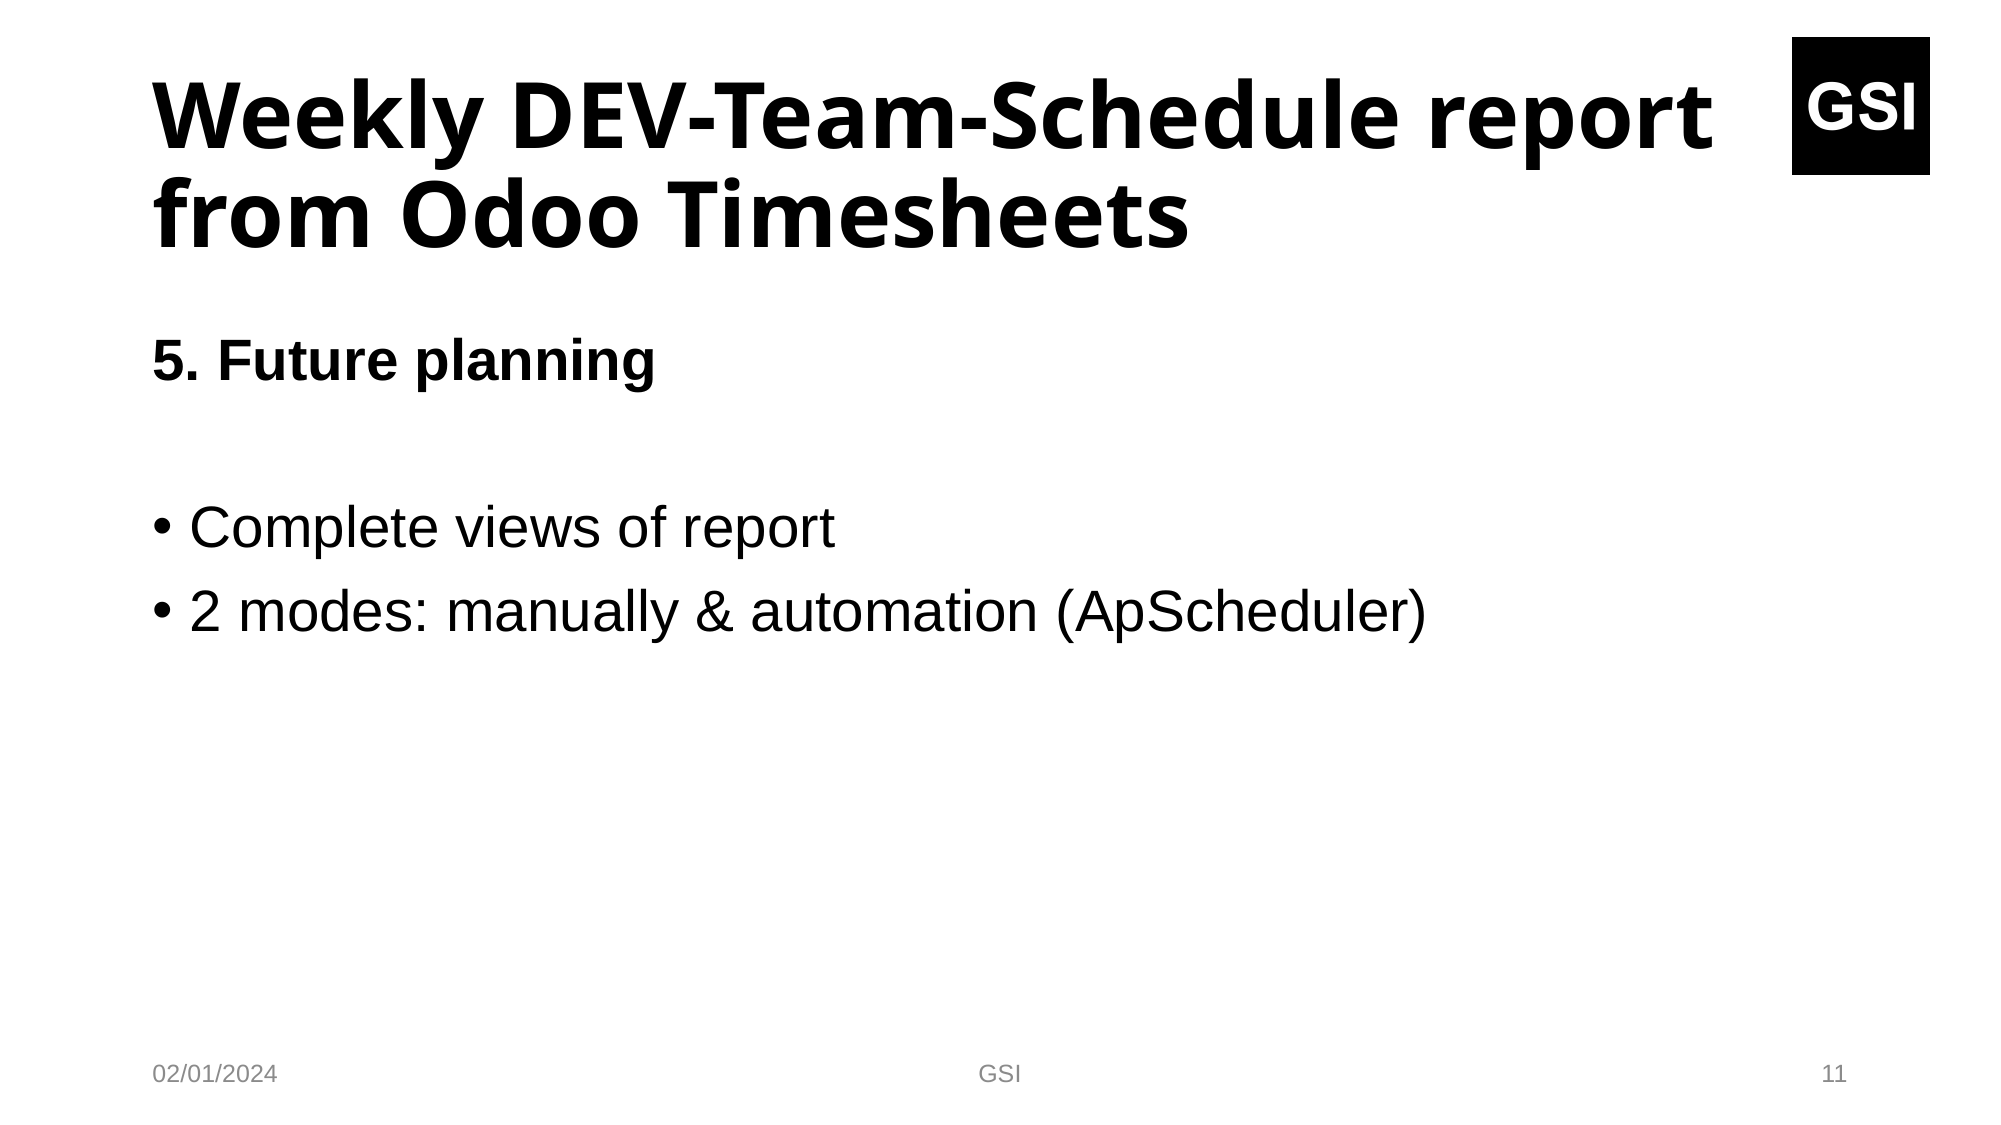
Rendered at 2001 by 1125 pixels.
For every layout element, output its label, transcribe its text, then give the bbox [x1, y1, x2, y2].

list 5. Future planning Complete views of report 2 modes: manually & automation (ApScheduler) [137, 299, 1863, 675]
picture [1792, 37, 1930, 175]
footer GSI [662, 1042, 1338, 1103]
slide_number 11 [1412, 1042, 1863, 1103]
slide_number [137, 1042, 588, 1103]
title Weekly DEV-Team-Schedule report from Odoo Timesheets [137, 59, 1863, 278]
